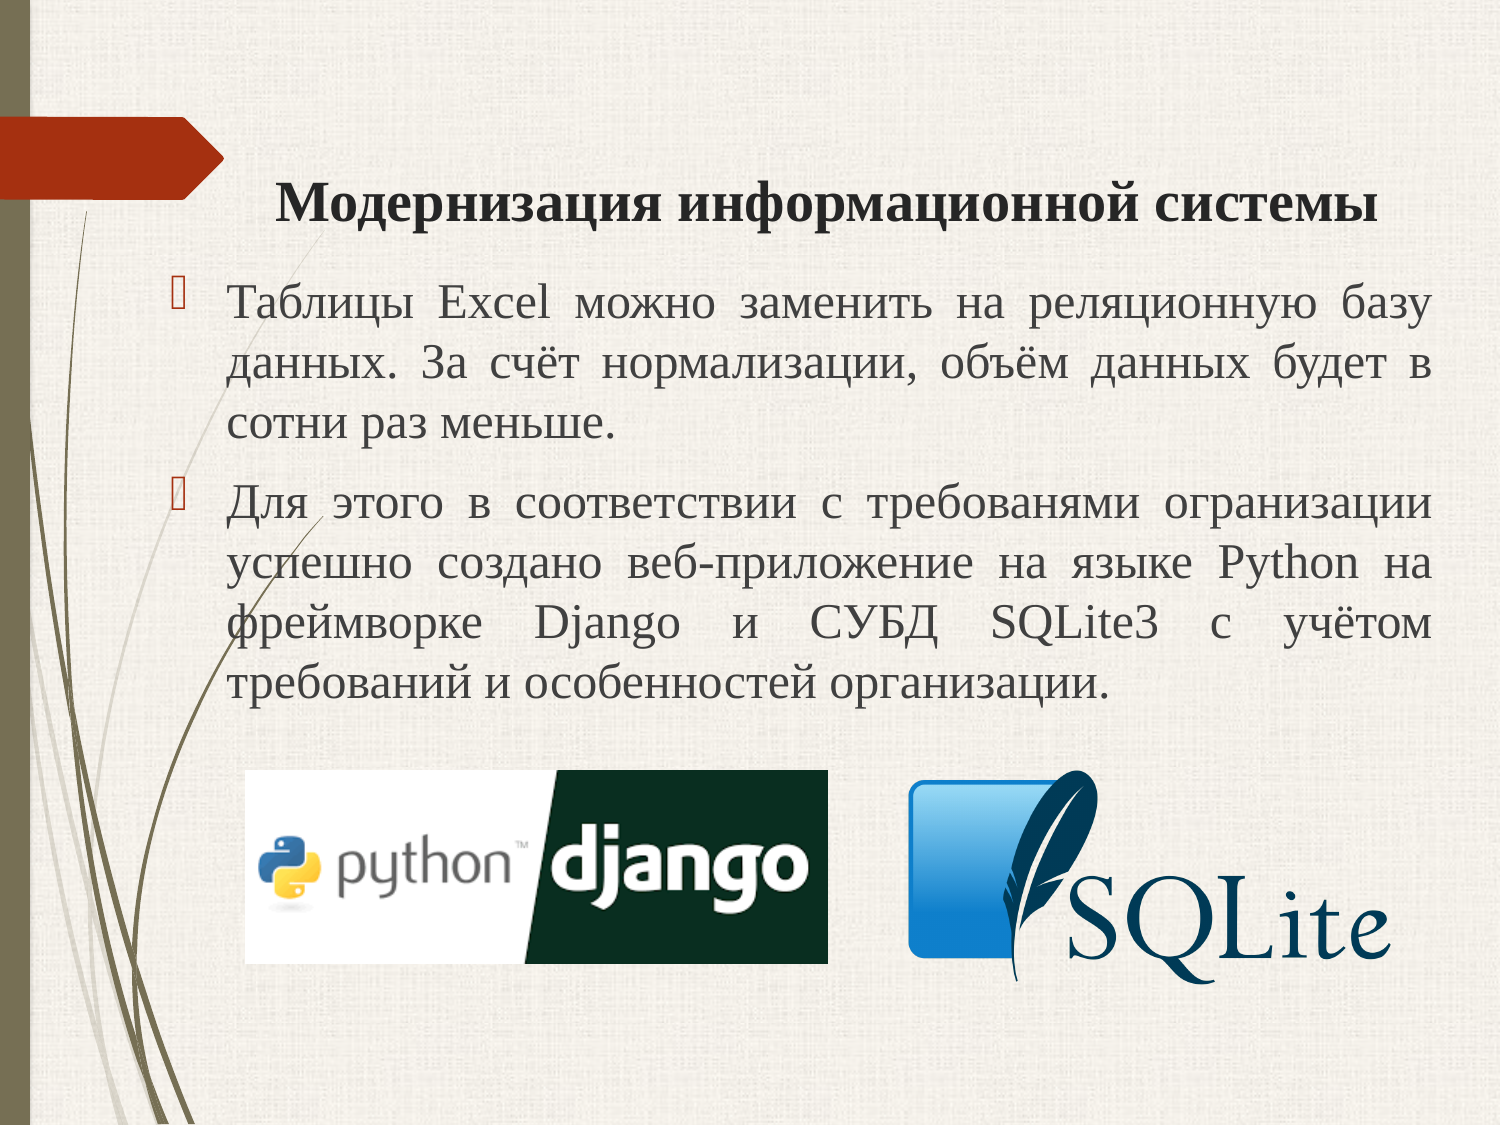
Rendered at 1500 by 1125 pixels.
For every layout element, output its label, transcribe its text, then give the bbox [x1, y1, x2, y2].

title Модернизация информационной системы [130, 155, 1500, 366]
picture [244, 769, 828, 964]
list Таблицы Excel можно заменить на реляционную базу данных. За счёт нормализации, объём данных будет в сотни раз меньше. Для этого в соответствии с требованями огранизации успешно создано веб-приложение на языке Python на фреймворке Django и СУБД SQLite3 с учётом требований и особенностей организации. [155, 260, 1448, 1060]
picture [895, 756, 1405, 998]
